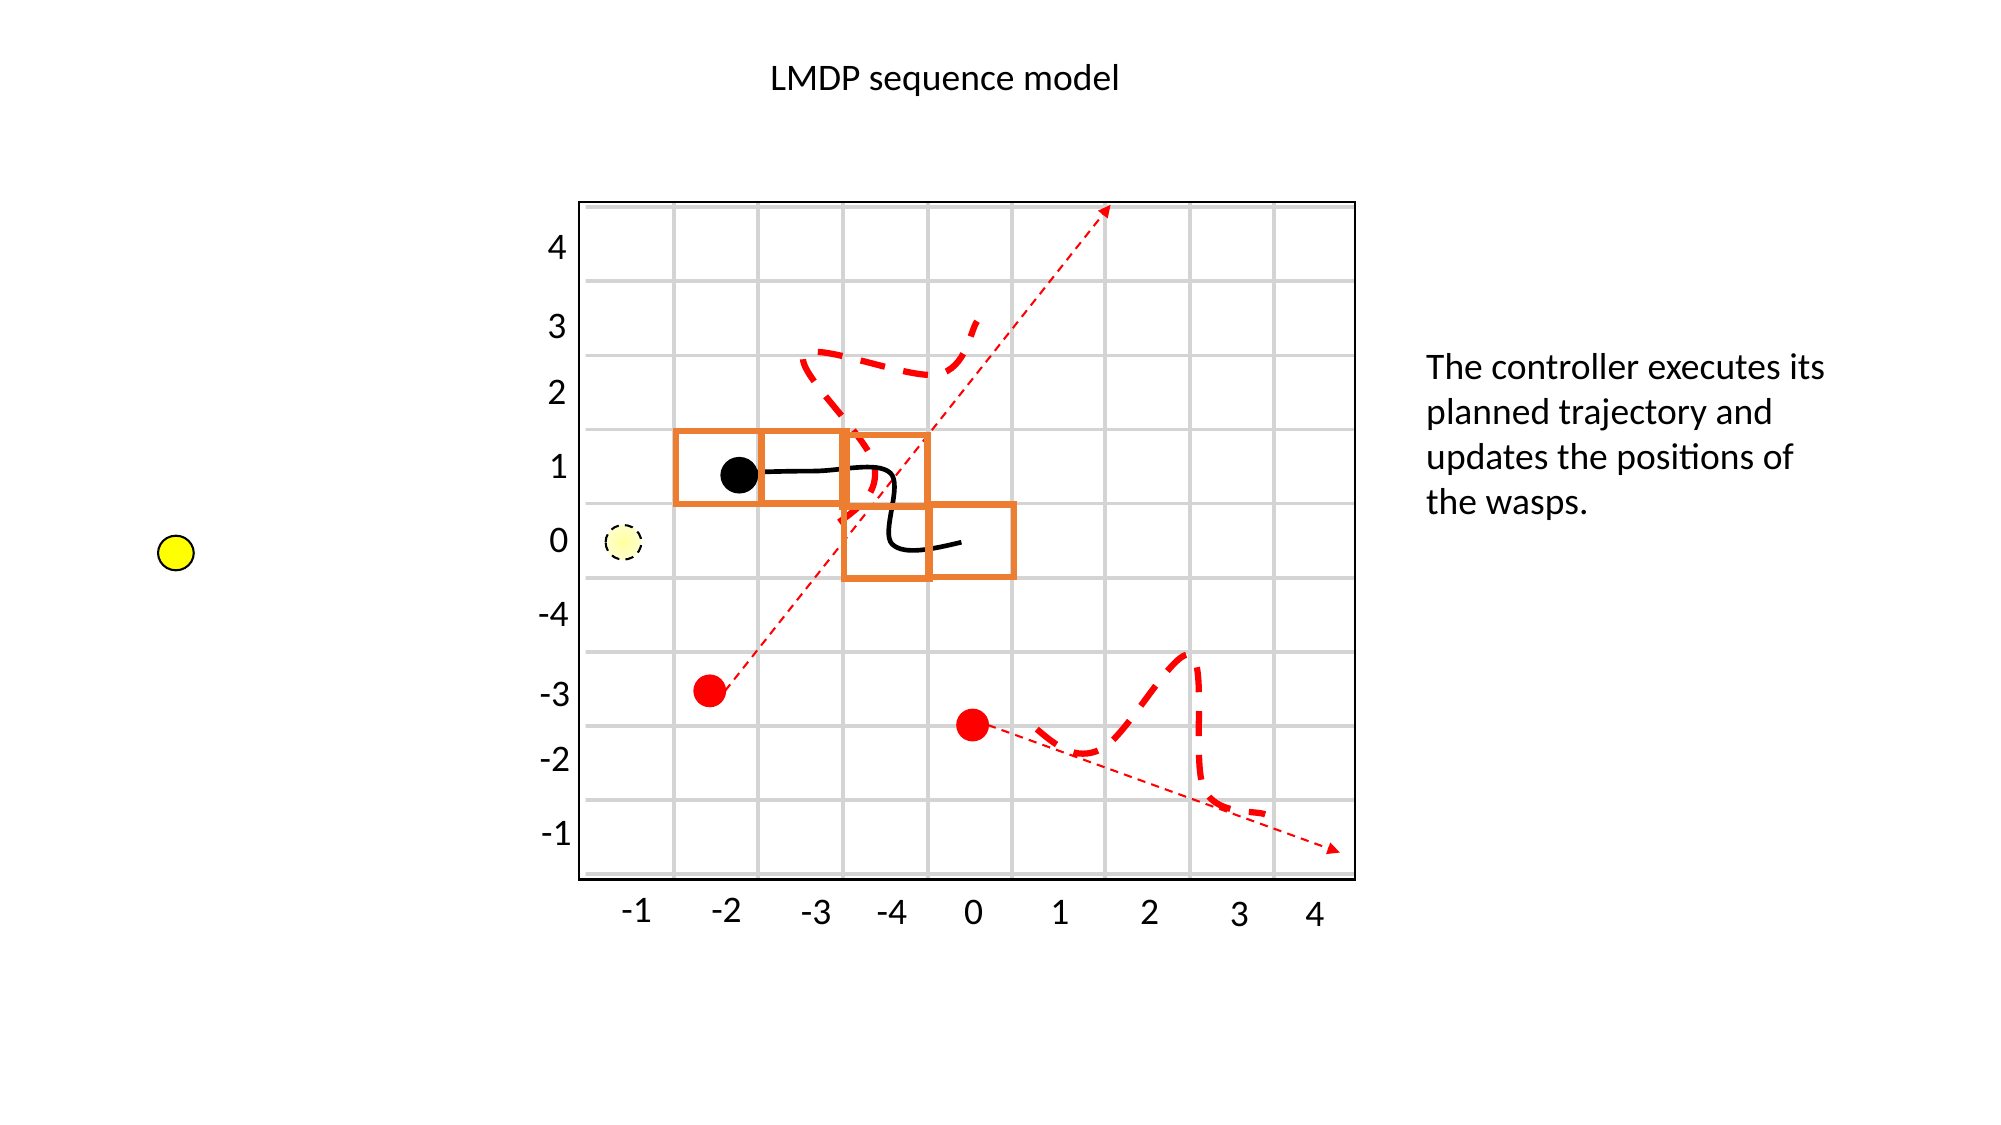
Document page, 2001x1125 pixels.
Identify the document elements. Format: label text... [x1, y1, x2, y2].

text_box [578, 861, 606, 881]
text_box 0 [534, 507, 585, 567]
text_box 2 [532, 359, 582, 420]
text_box The controller executes its planned trajectory and updates the positions of the wasps. [1411, 334, 1848, 575]
text_box -4 [523, 581, 584, 642]
text_box 1 [1035, 880, 1085, 940]
text_box 2 [1125, 880, 1174, 940]
text_box 3 [1214, 881, 1264, 942]
text_box LMDP sequence model [755, 46, 1135, 106]
text_box -2 [524, 727, 585, 787]
text_box [578, 787, 585, 800]
text_box 3 [532, 294, 582, 354]
text_box -3 [524, 661, 585, 722]
text_box -4 [861, 880, 923, 940]
text_box [156, 534, 195, 572]
picture [585, 202, 1356, 880]
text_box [725, 204, 1111, 691]
text_box 0 [949, 880, 999, 940]
text_box 1 [534, 433, 583, 494]
text_box -2 [696, 880, 757, 938]
text_box [578, 201, 1356, 507]
text_box -3 [786, 880, 847, 940]
text_box -1 [606, 880, 667, 938]
text_box -1 [526, 800, 585, 861]
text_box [987, 724, 1340, 853]
text_box [578, 567, 585, 661]
text_box 4 [1290, 881, 1340, 942]
text_box 4 [533, 214, 582, 274]
